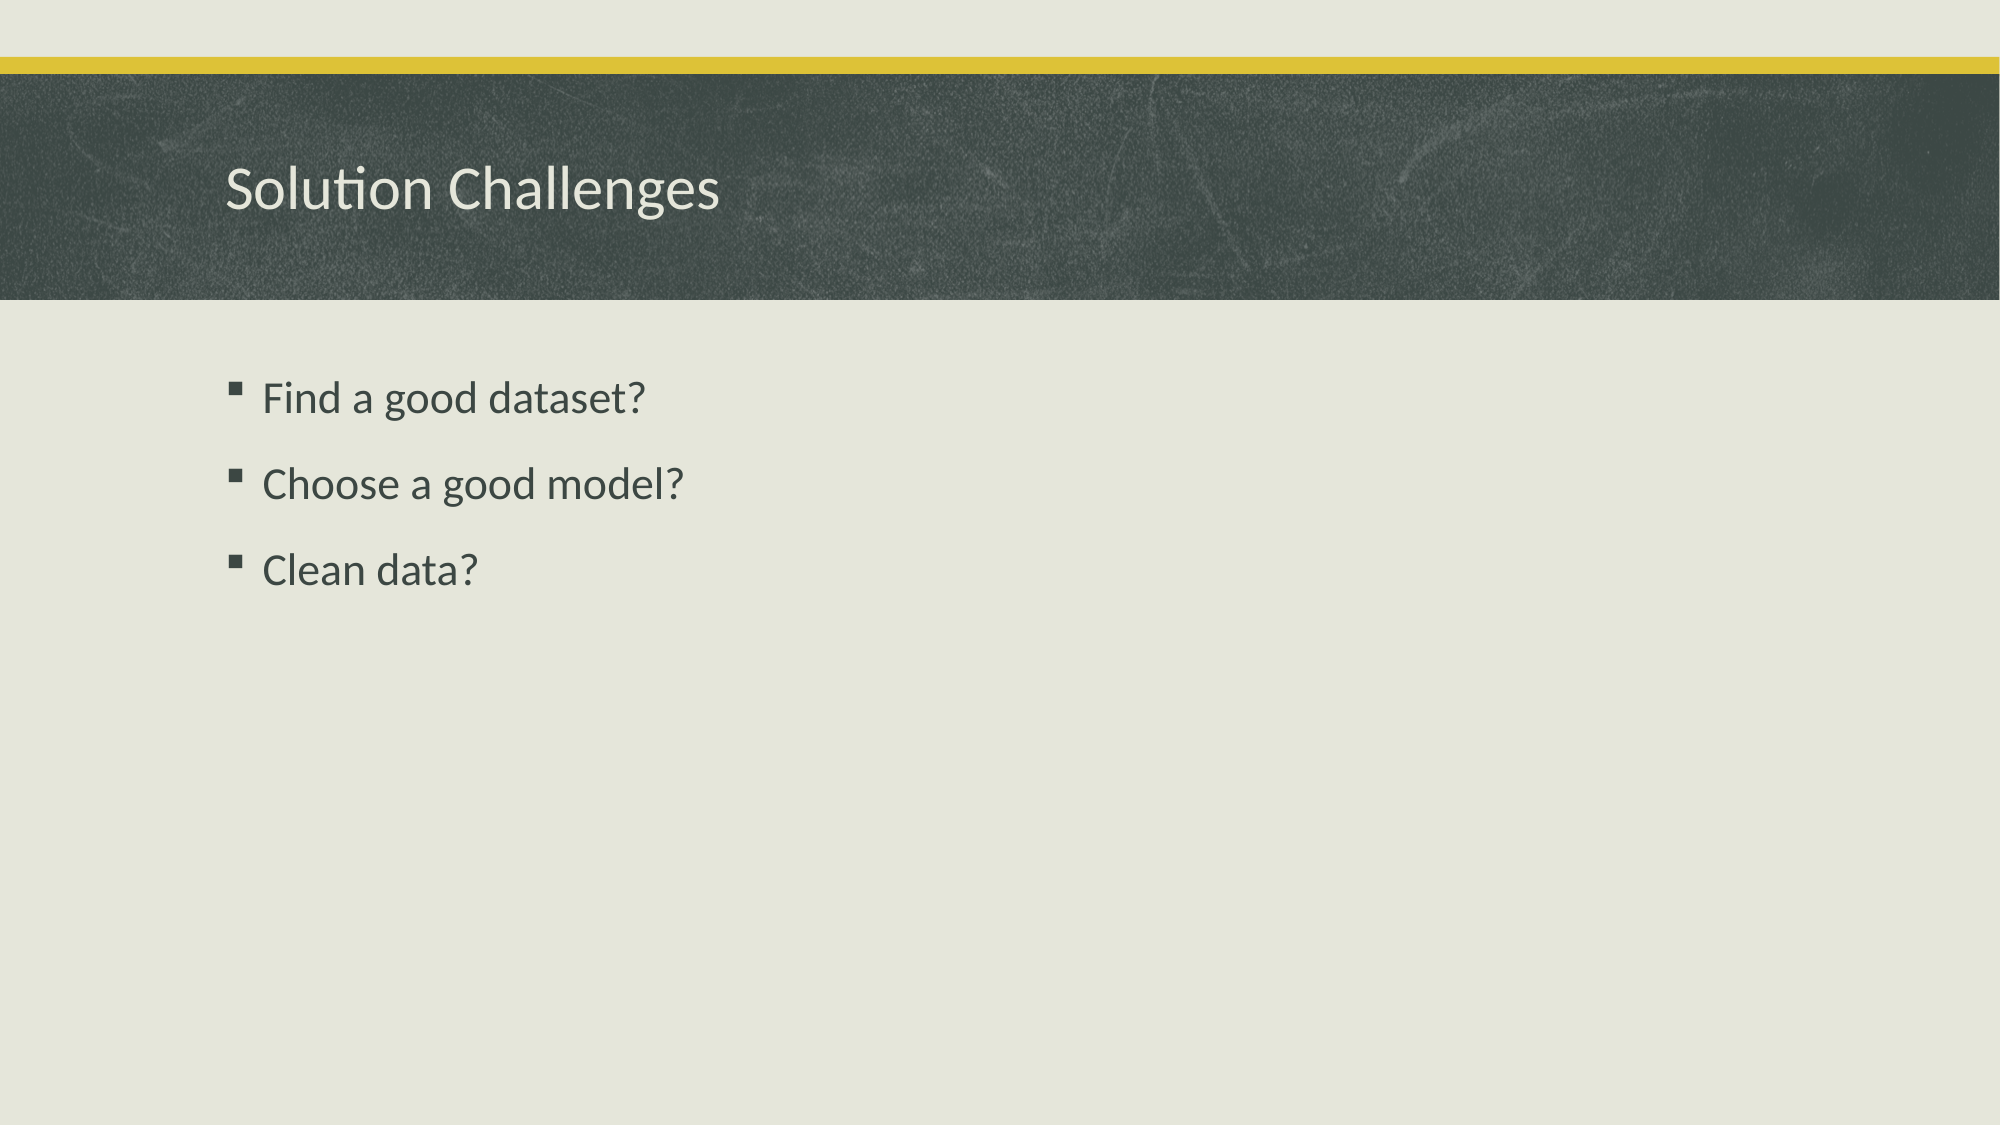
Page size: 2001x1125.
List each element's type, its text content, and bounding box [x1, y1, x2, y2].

list Find a good dataset? Choose a good model? Clean data? [210, 360, 1885, 1014]
picture [0, 74, 2000, 300]
title Solution Challenges [210, 76, 1790, 300]
